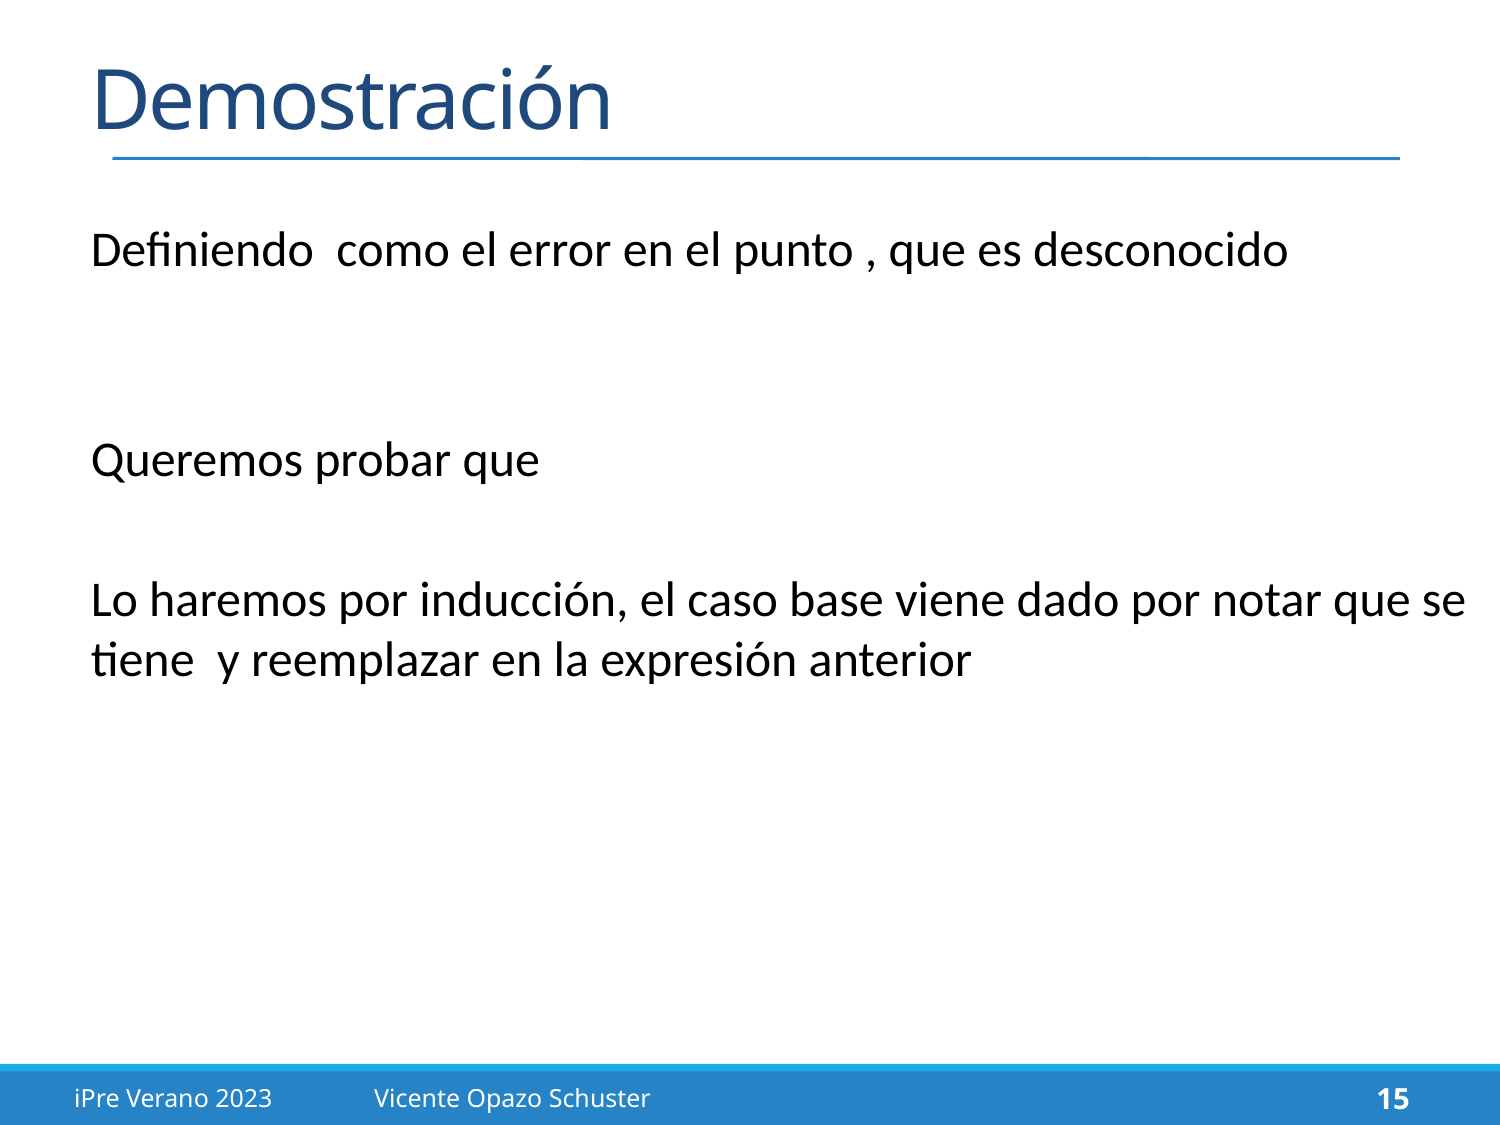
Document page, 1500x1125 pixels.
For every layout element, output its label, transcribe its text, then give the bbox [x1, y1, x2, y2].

title Demostración [75, 15, 1425, 178]
slide_number 15 [1250, 1073, 1425, 1125]
